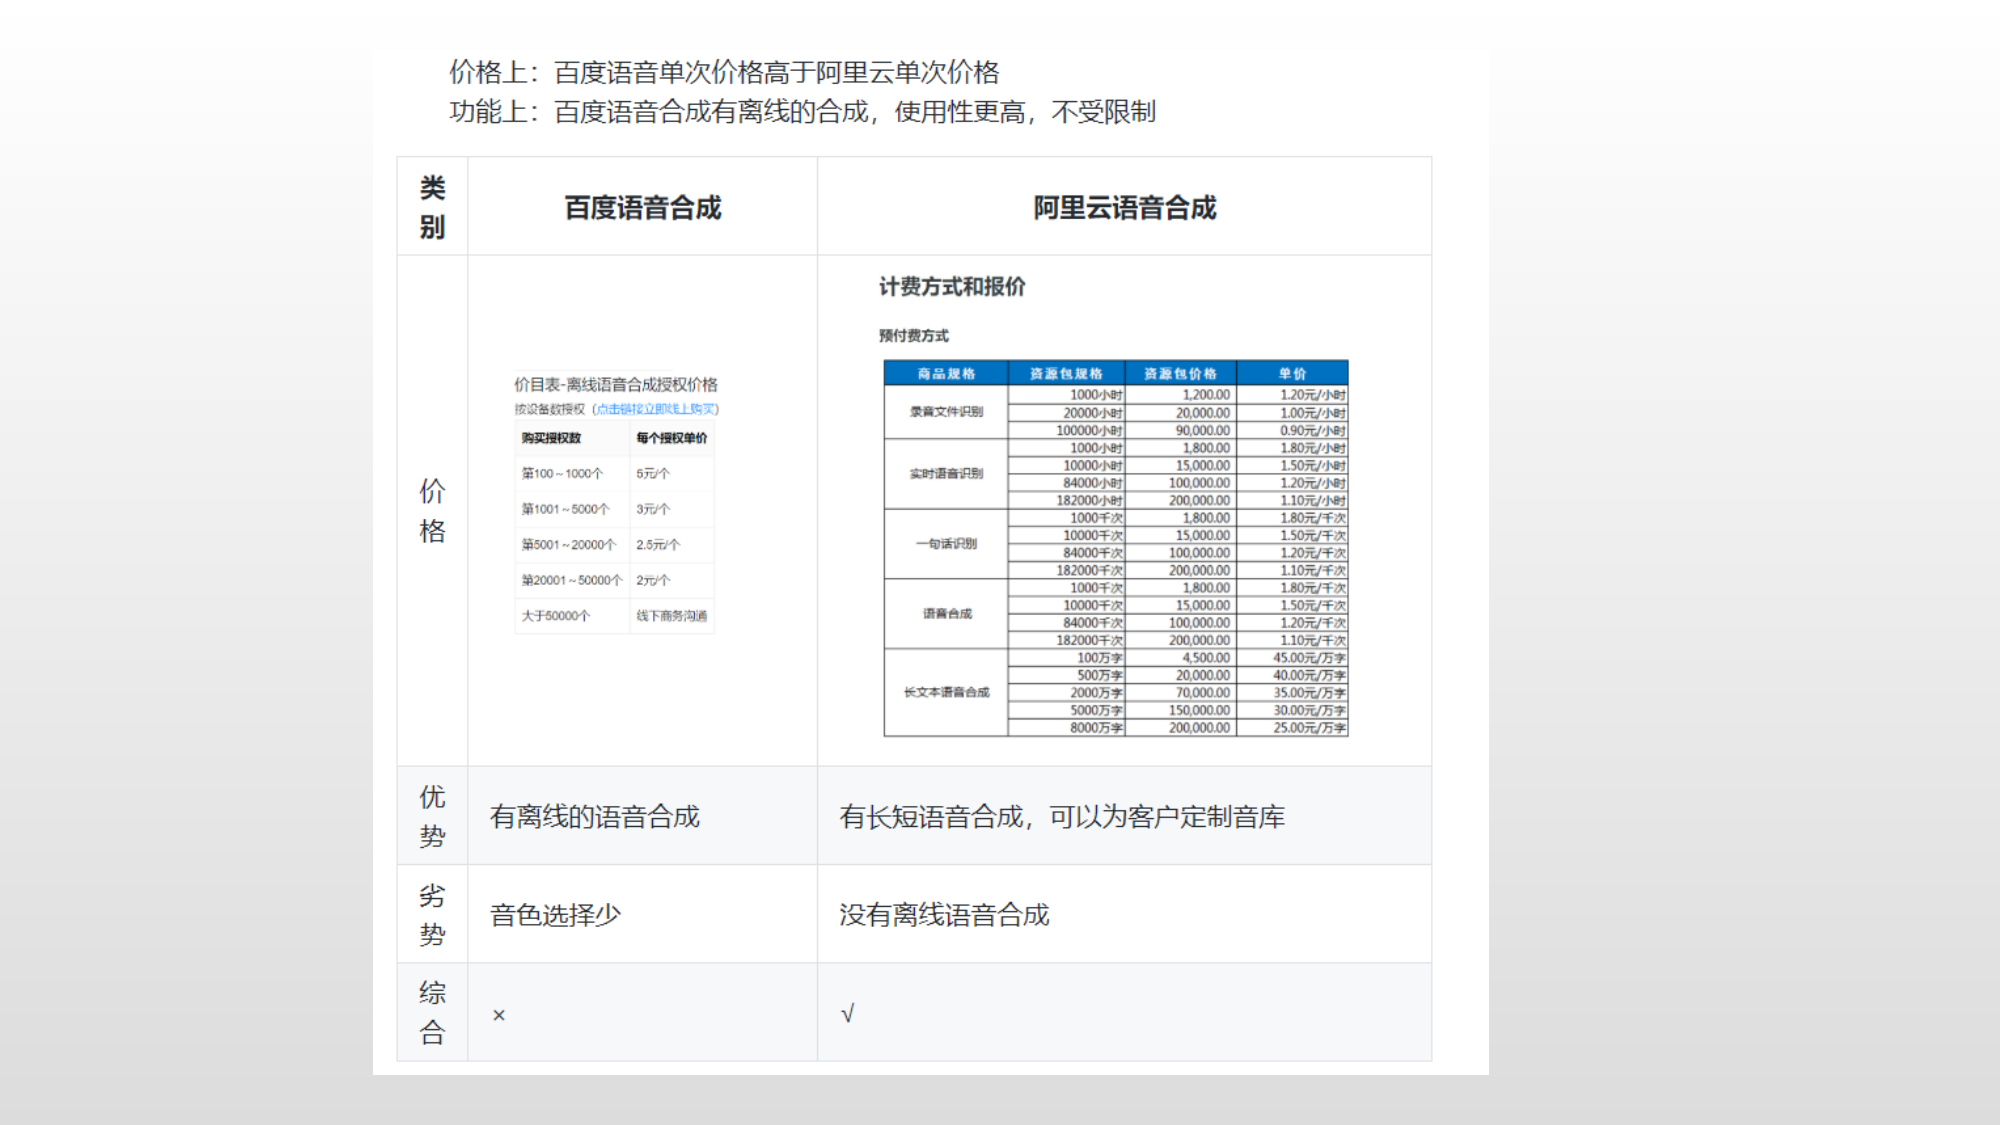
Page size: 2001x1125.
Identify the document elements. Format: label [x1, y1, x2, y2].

list [373, 50, 1489, 1075]
